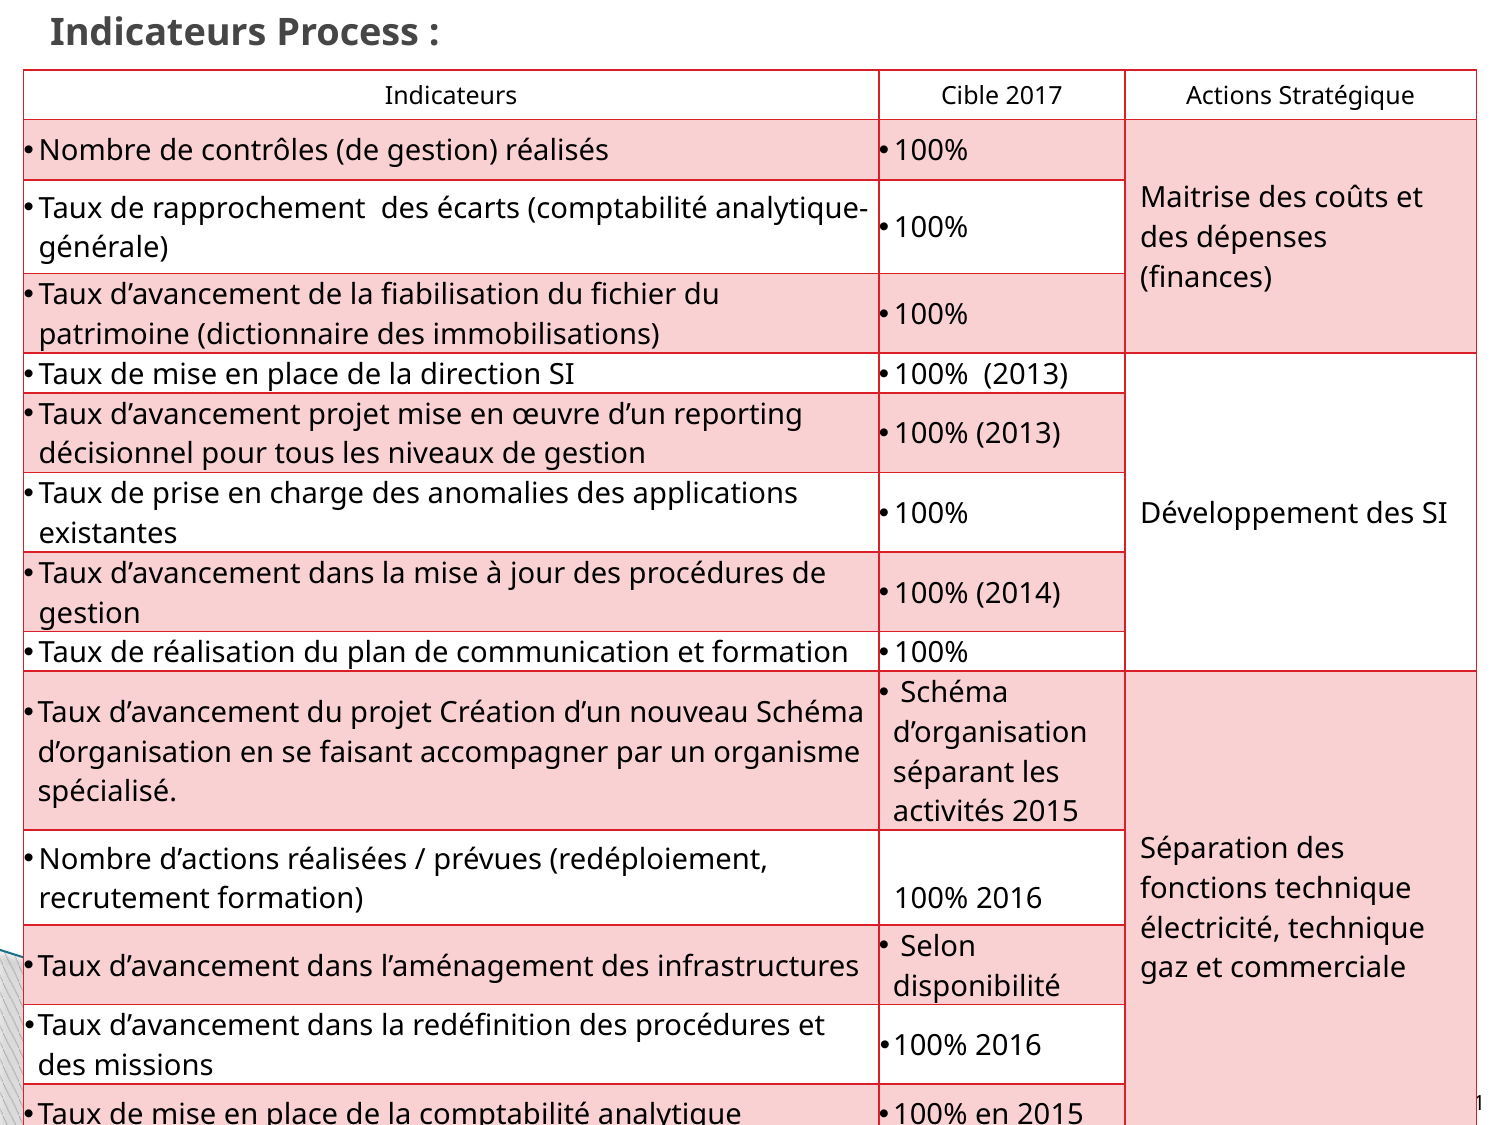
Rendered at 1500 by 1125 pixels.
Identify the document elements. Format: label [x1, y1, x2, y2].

table_cell [880, 473, 1124, 551]
table_cell [24, 926, 878, 1004]
table_cell [880, 354, 1124, 392]
table_cell [880, 274, 1124, 352]
table_cell [880, 1005, 1124, 1083]
table_cell [880, 1085, 1124, 1125]
table_header [24, 71, 878, 119]
table_cell [24, 1085, 878, 1125]
title [35, 0, 1386, 61]
table_cell [24, 394, 878, 472]
table_cell [880, 831, 1124, 924]
slide_number [1477, 1051, 1500, 1125]
table_cell [24, 181, 878, 273]
table_cell [24, 274, 878, 352]
table_header [880, 71, 1124, 119]
table_cell [880, 394, 1124, 472]
table_cell [880, 926, 1124, 1004]
table_cell [880, 120, 1124, 179]
table_cell [1126, 354, 1476, 670]
table_cell [880, 632, 1124, 670]
table_cell [24, 473, 878, 551]
table_cell [24, 672, 878, 829]
table_cell [24, 120, 878, 179]
table_cell [24, 632, 878, 670]
table_cell [880, 553, 1124, 631]
text_box [0, 953, 23, 962]
table_cell [1126, 672, 1476, 1125]
table_cell [880, 181, 1124, 273]
table_cell [880, 672, 1124, 829]
table_cell [24, 553, 878, 631]
table_cell [24, 831, 878, 924]
table_header [1126, 71, 1476, 119]
table_cell [1126, 120, 1476, 352]
table_cell [24, 354, 878, 392]
table_cell [24, 1005, 878, 1083]
